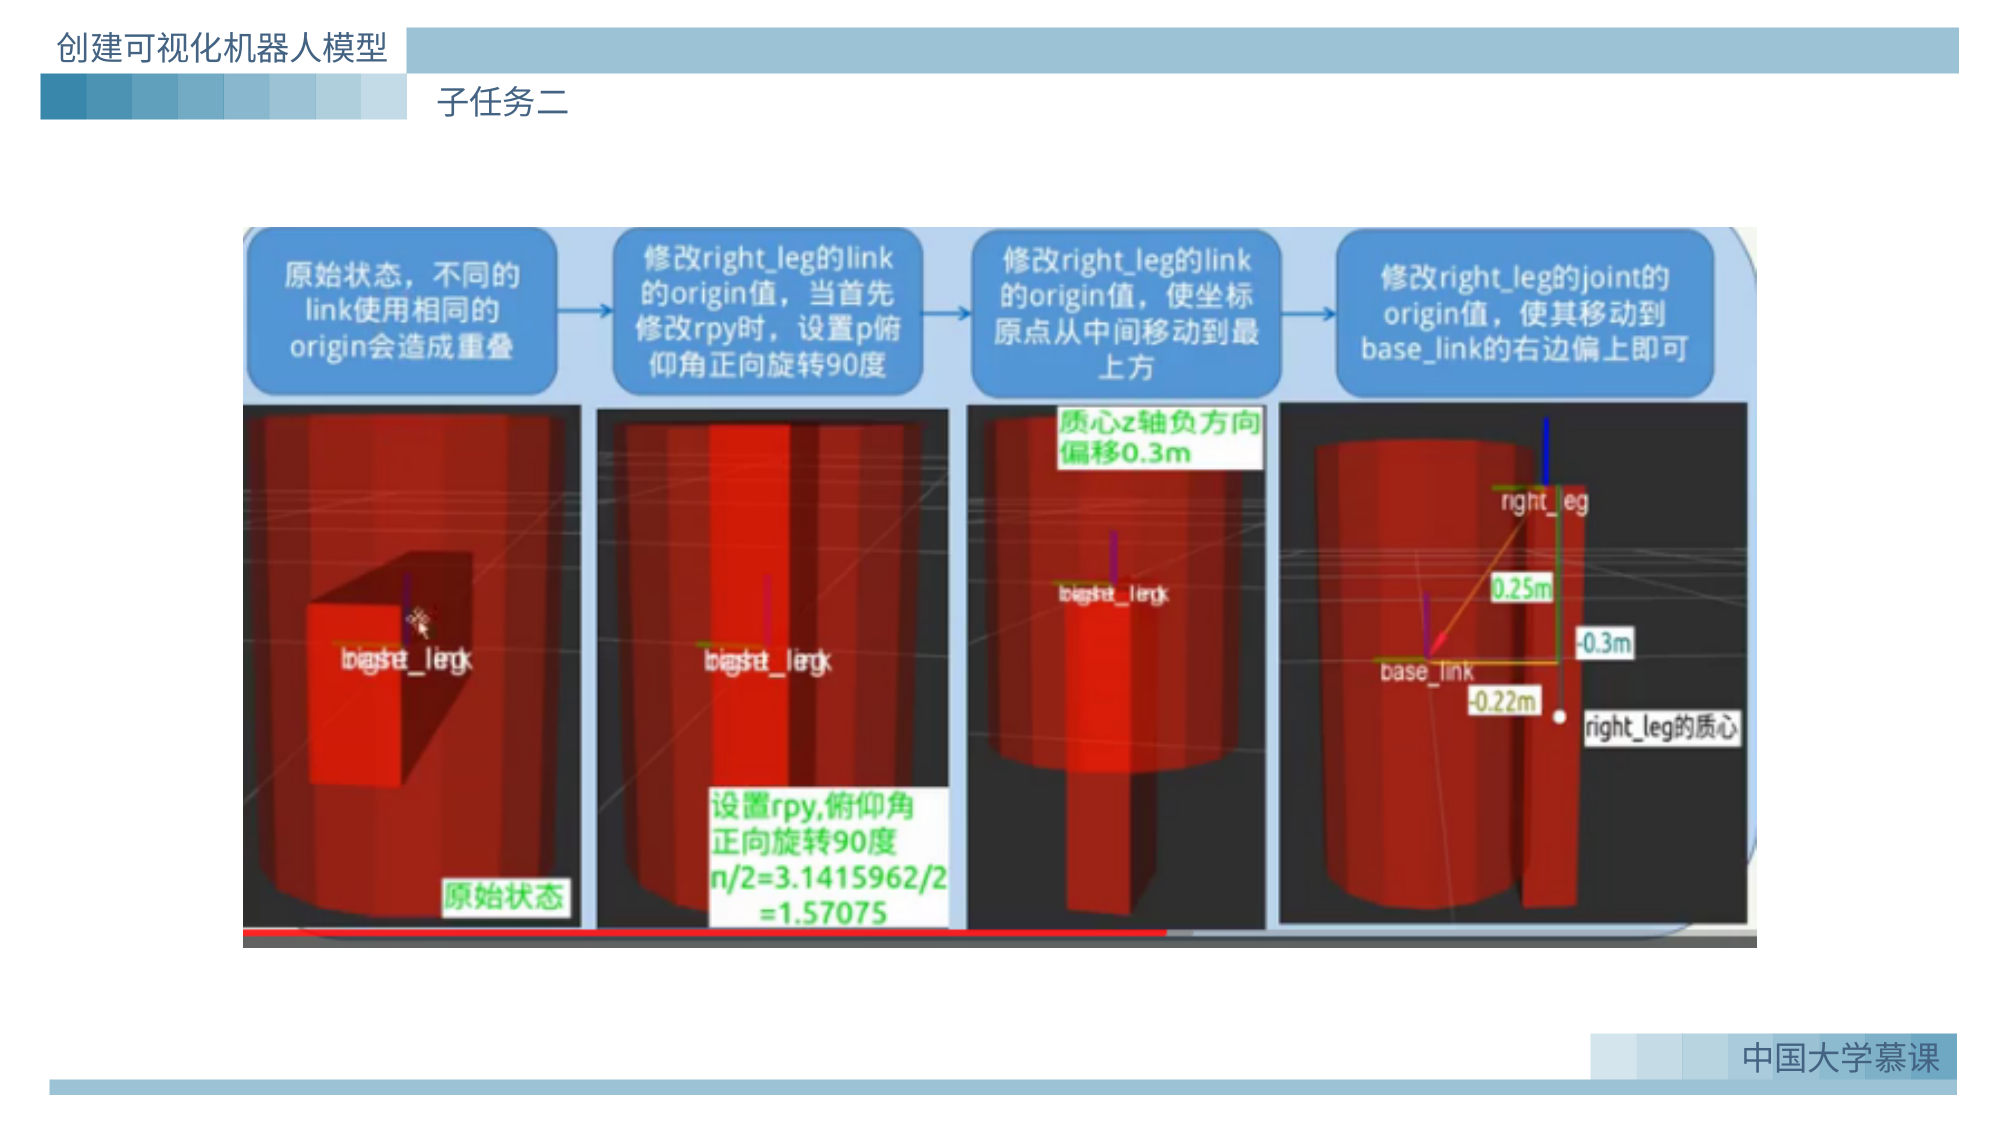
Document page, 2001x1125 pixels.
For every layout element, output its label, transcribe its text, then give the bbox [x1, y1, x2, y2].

text_box 中国大学慕课 [1726, 1029, 1956, 1085]
picture [0, 0, 2001, 1125]
text_box 创建可视化机器人模型 [42, 19, 405, 75]
text_box 子任务二 [421, 73, 585, 129]
